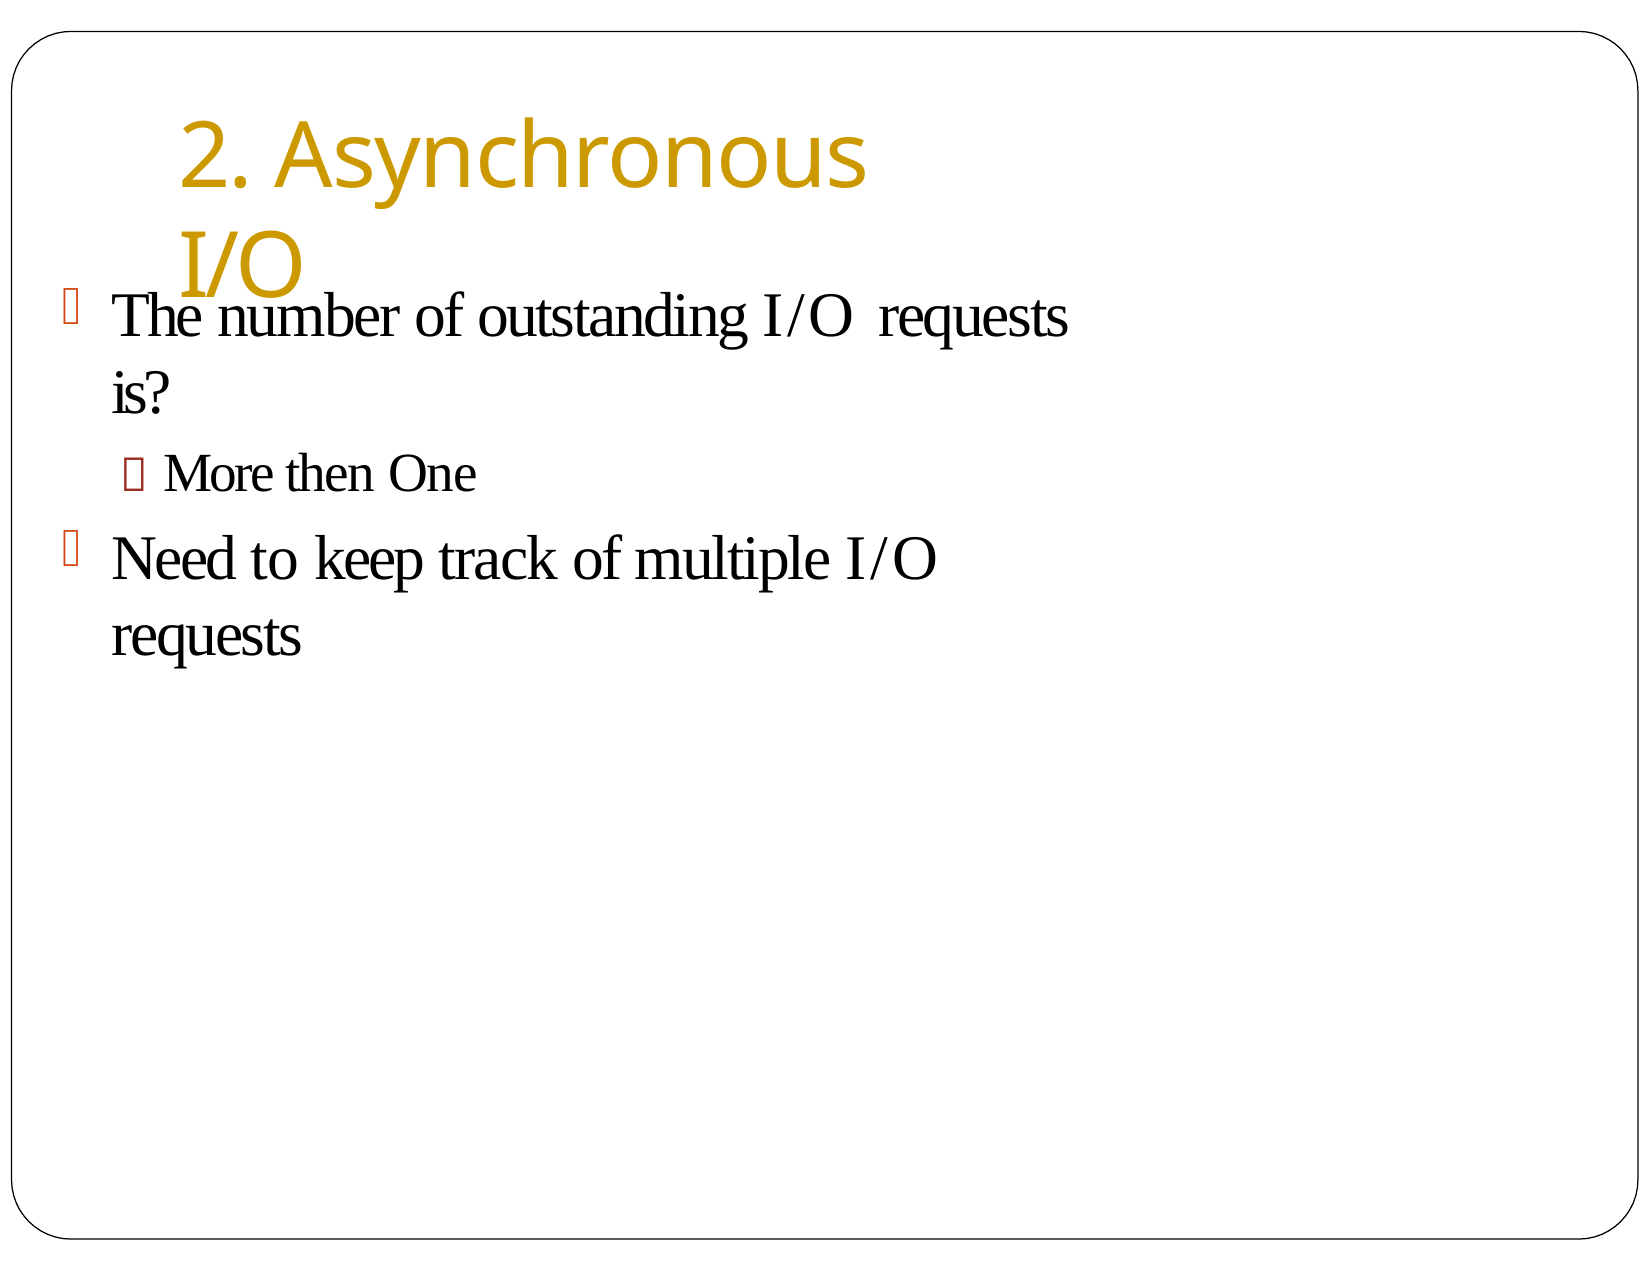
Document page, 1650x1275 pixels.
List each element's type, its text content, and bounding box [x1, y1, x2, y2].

text_box The number of outstanding I/O requests is?  More then One Need to keep track of multiple I/O requests [59, 258, 1140, 669]
title 2. Asynchronous I/O [176, 93, 963, 258]
